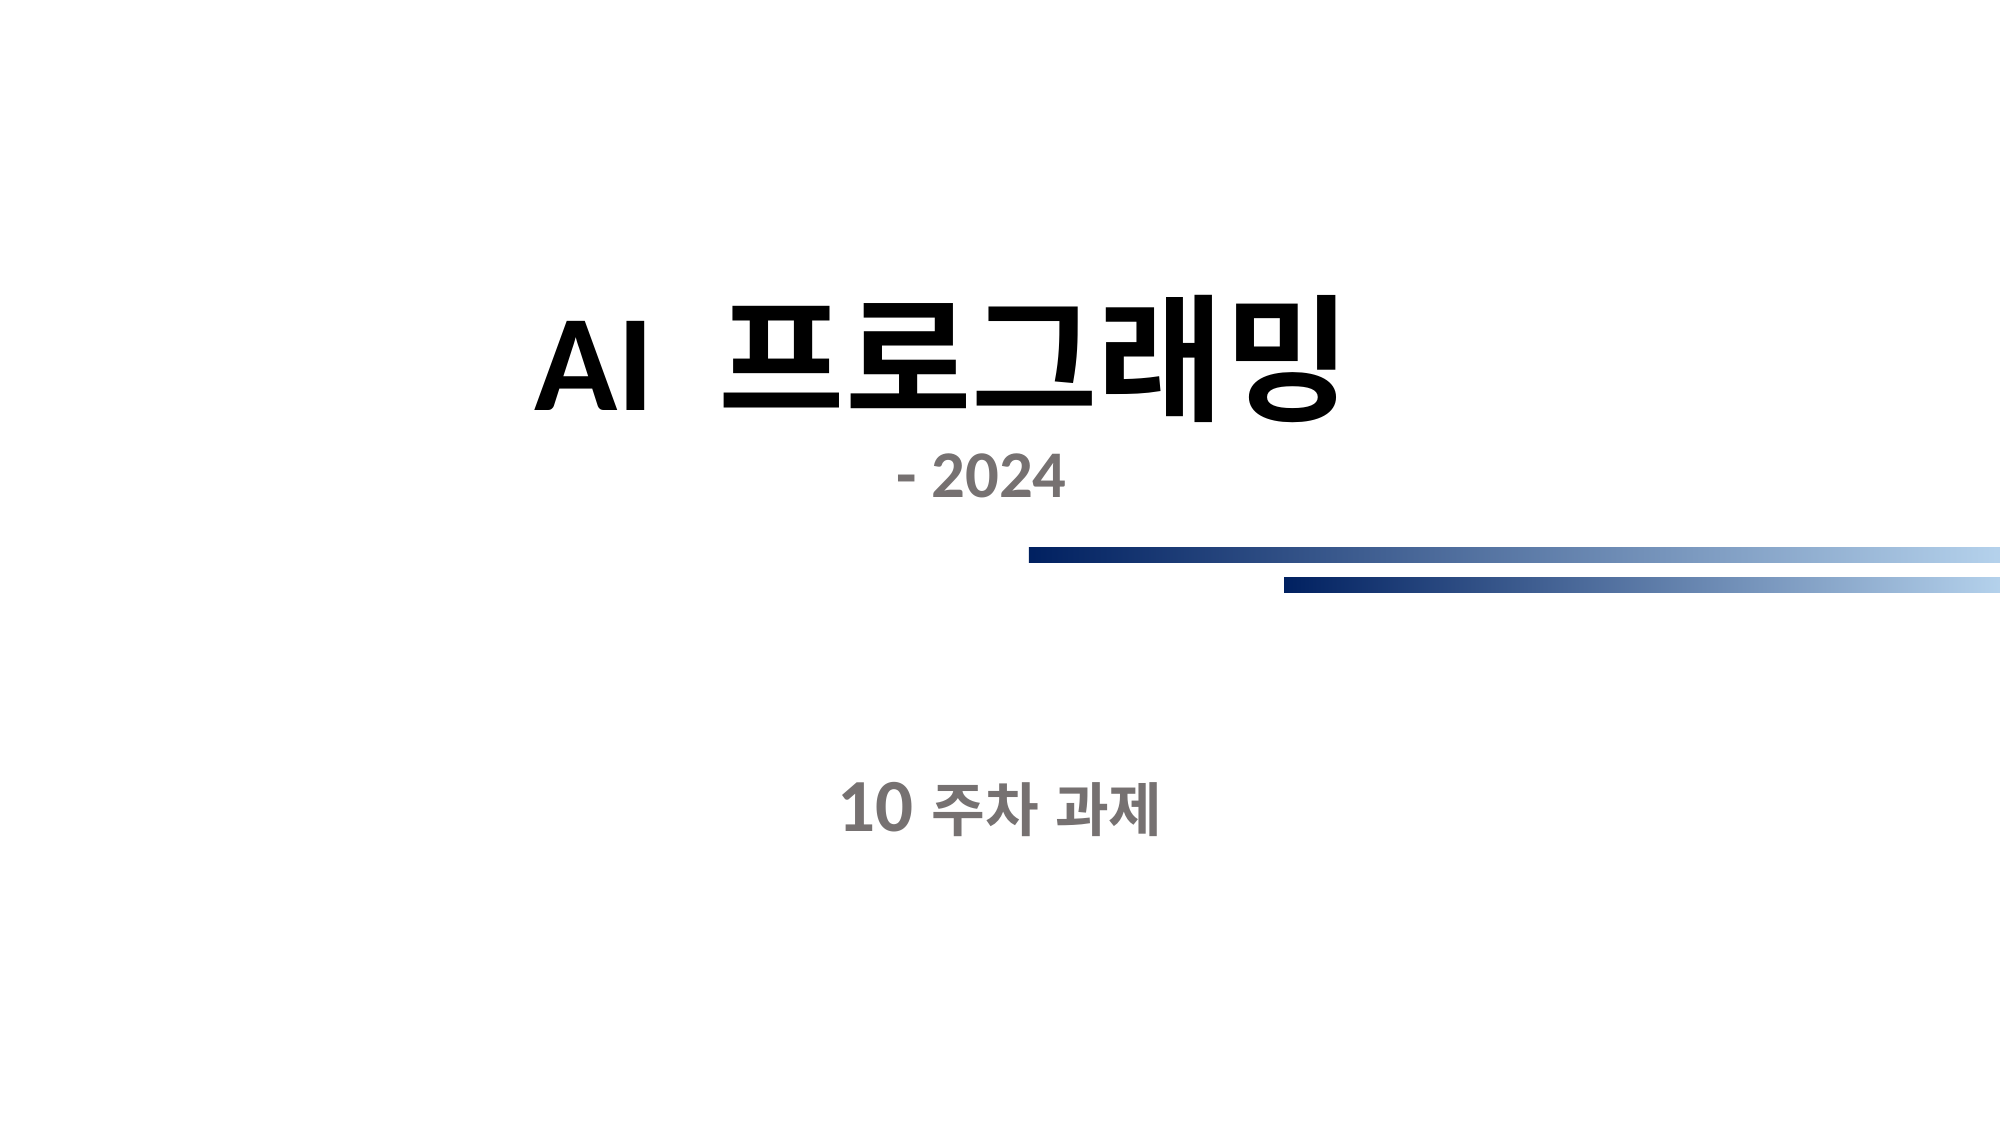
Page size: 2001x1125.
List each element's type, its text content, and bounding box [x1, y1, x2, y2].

text_box [1283, 577, 2000, 594]
text_box [1028, 547, 2000, 563]
list 10주차 과제 [137, 759, 1863, 884]
title AI 프로그래밍 - 2024 [118, 257, 1844, 520]
